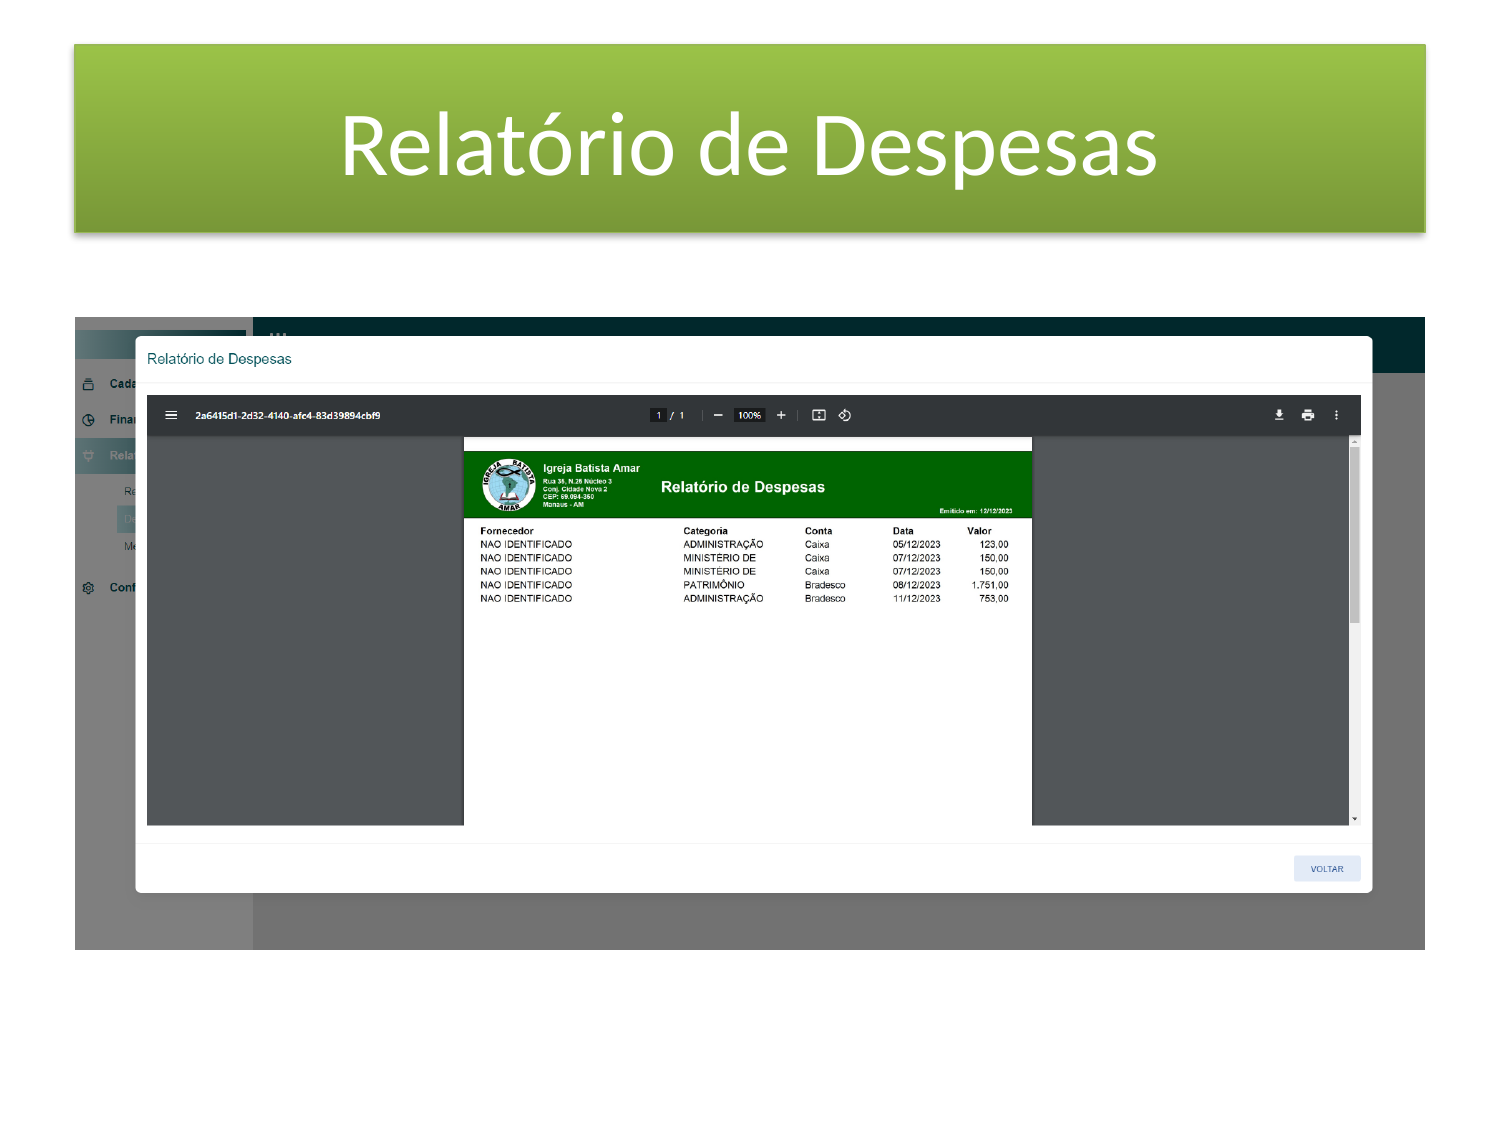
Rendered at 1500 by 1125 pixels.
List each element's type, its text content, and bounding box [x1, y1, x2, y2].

title Relatório de Despesas [74, 44, 1426, 233]
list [74, 317, 1426, 950]
